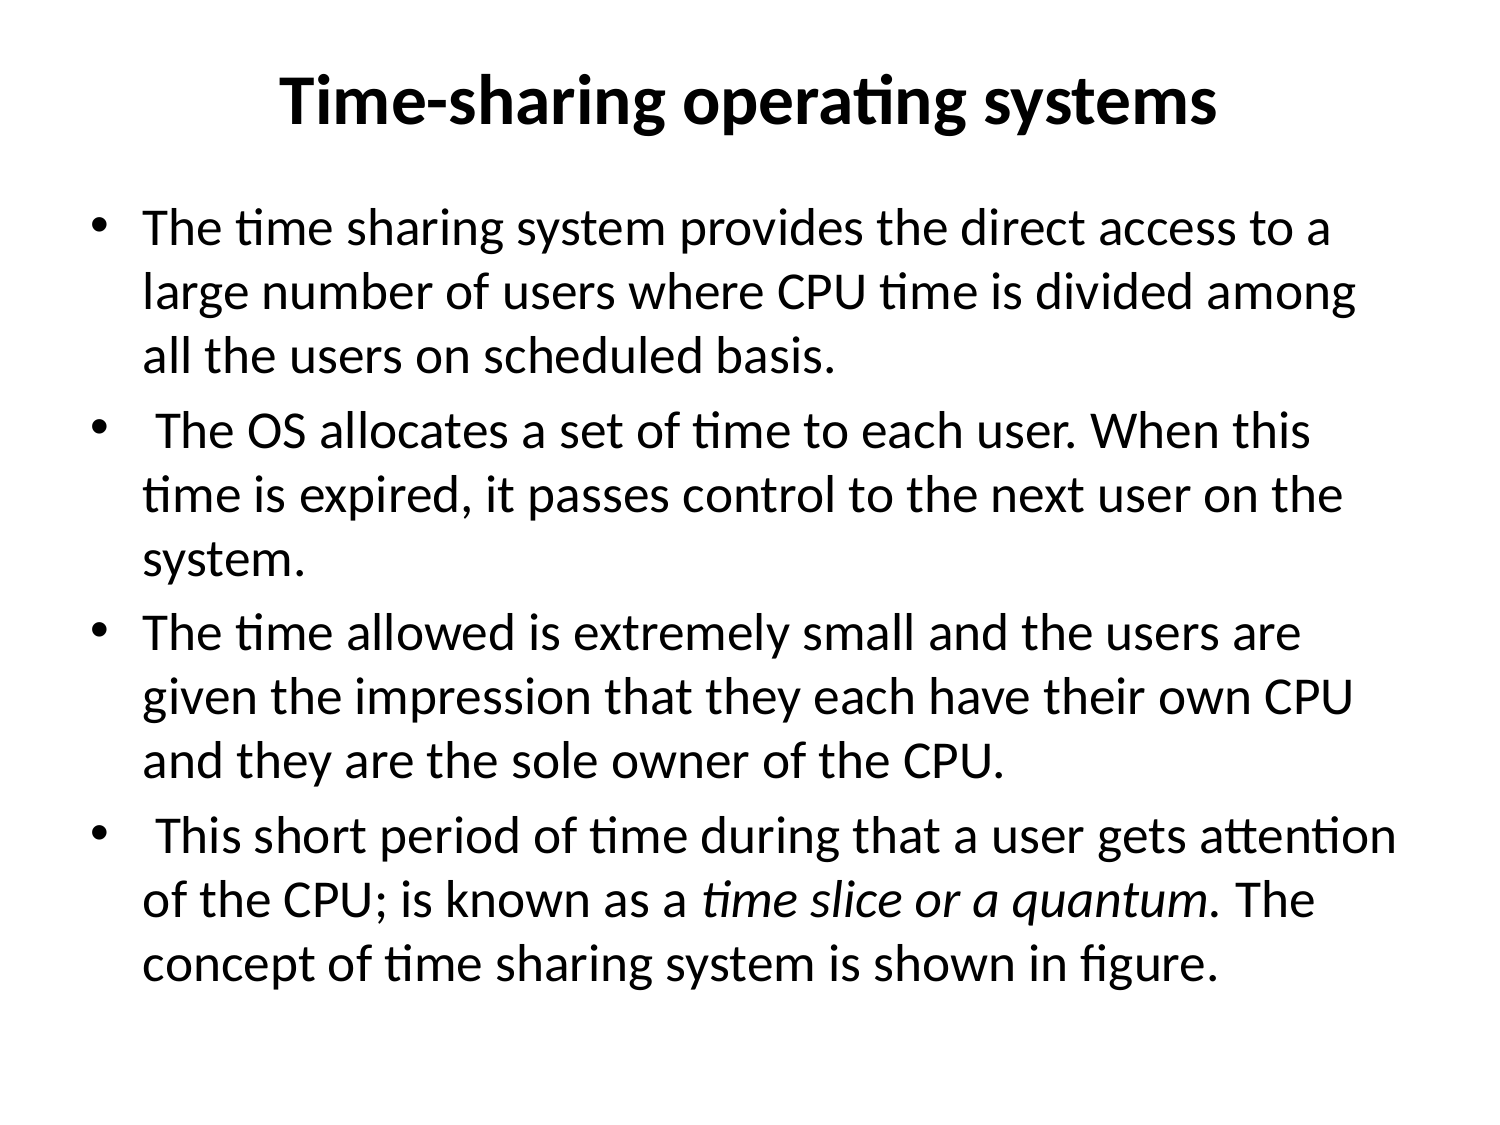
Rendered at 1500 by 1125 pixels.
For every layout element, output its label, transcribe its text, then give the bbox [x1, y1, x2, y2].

title Time-sharing operating systems [75, 45, 1425, 184]
list The time sharing system provides the direct access to a large number of users where CPU time is divided among all the users on scheduled basis. The OS allocates a set of time to each user. When this time is expired, it passes control to the next user on the system. The time allowed is extremely small and the users are given the impression that they each have their own CPU and they are the sole owner of the CPU. This short period of time during that a user gets attention of the CPU; is known as a time slice or a quantum. The concept of time sharing system is shown in figure. [75, 184, 1425, 1005]
